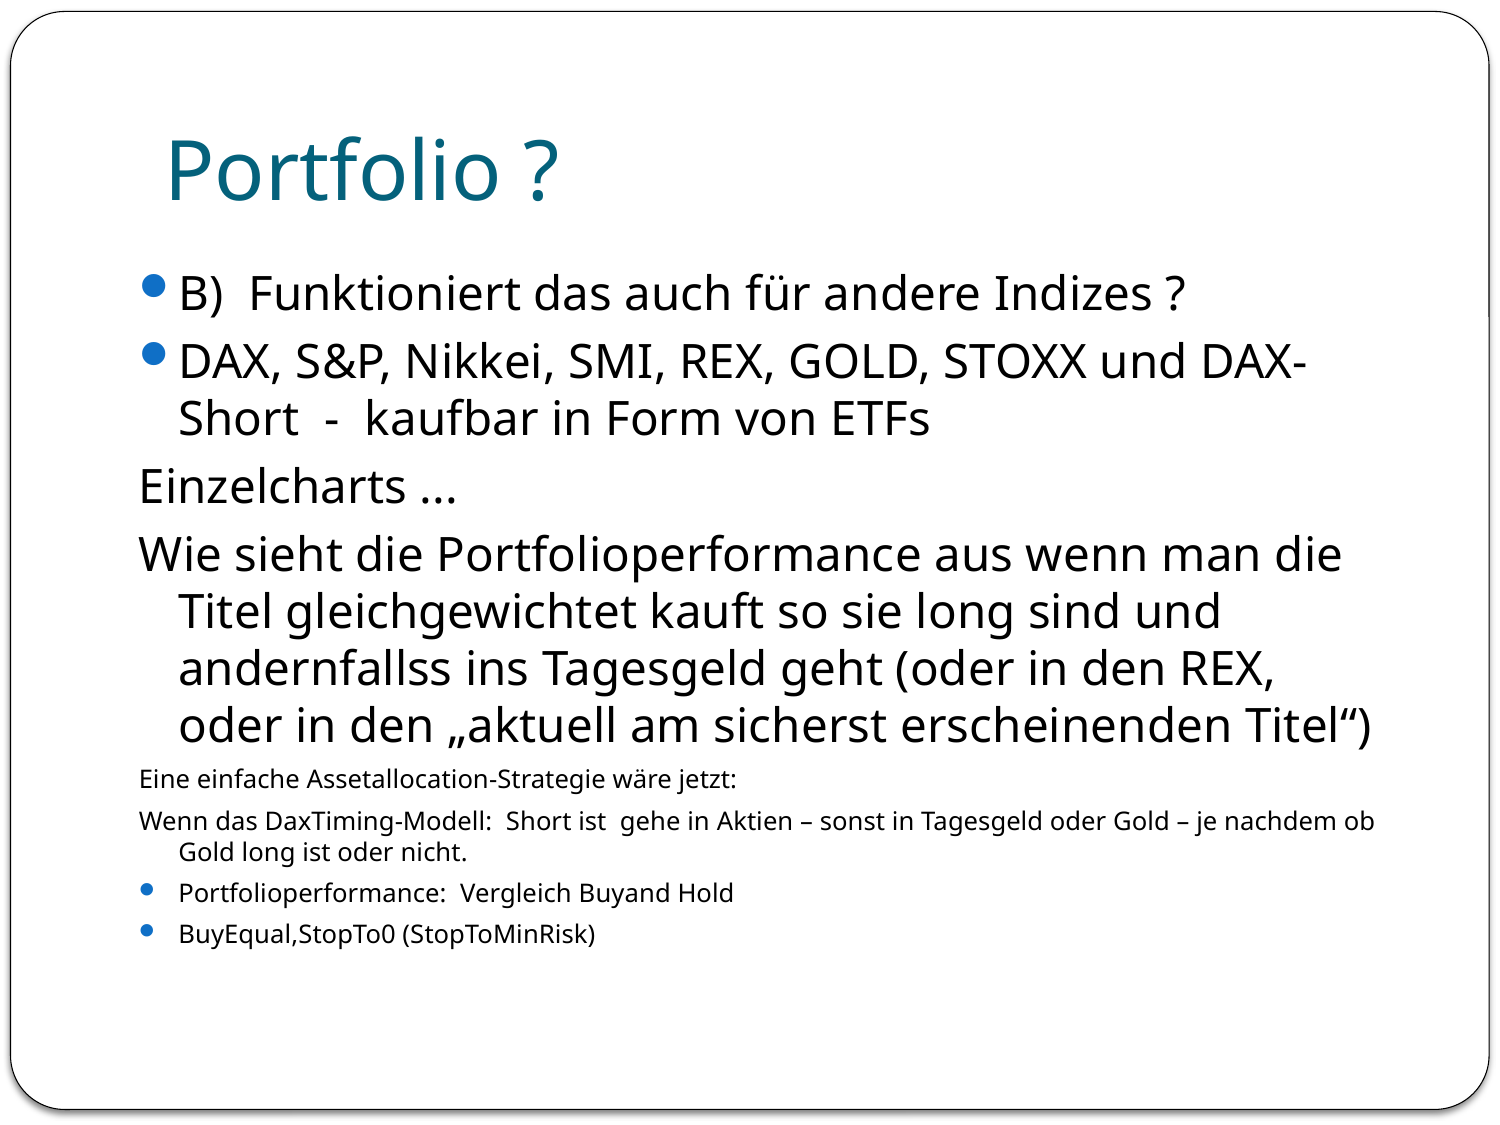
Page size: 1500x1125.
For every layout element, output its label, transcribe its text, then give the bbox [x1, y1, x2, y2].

list B) Funktioniert das auch für andere Indizes ? DAX, S&P, Nikkei, SMI, REX, GOLD, STOXX und DAX-Short - kaufbar in Form von ETFs Einzelcharts ... Wie sieht die Portfolioperformance aus wenn man die Titel gleichgewichtet kauft so sie long sind und andernfallss ins Tagesgeld geht (oder in den REX, oder in den „aktuell am sicherst erscheinenden Titel“) Eine einfache Assetallocation-Strategie wäre jetzt: Wenn das DaxTiming-Modell: Short ist gehe in Aktien – sonst in Tagesgeld oder Gold – je nachdem ob Gold long ist oder nicht. Portfolioperformance: Vergleich Buyand Hold BuyEqual,StopTo0 (StopToMinRisk) [123, 255, 1399, 1006]
title Portfolio ? [150, 45, 1425, 233]
